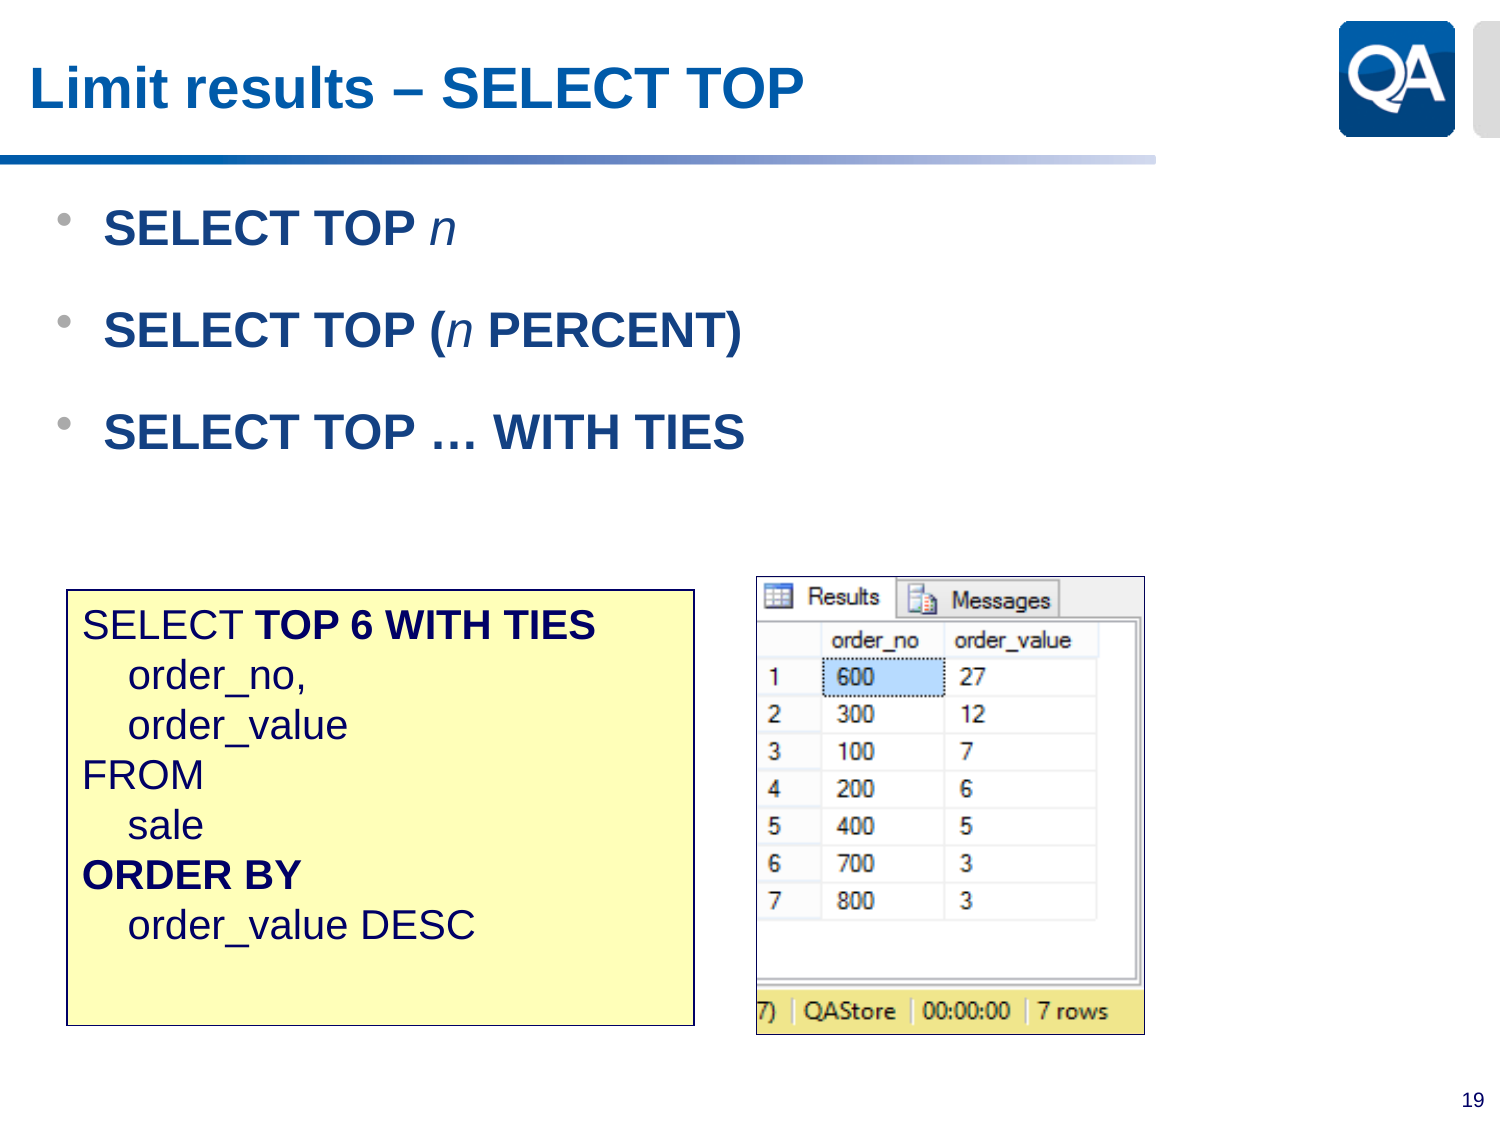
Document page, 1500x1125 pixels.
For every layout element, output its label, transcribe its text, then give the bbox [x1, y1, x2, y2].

title Limit results – SELECT TOP [0, 0, 1500, 163]
picture [756, 576, 1145, 1035]
text_box SELECT TOP 6 WITH TIES order_no, order_value FROM sale ORDER BY order_value DESC [67, 590, 695, 1026]
list SELECT TOP n SELECT TOP (n PERCENT) SELECT TOP … WITH TIES [40, 175, 1470, 1090]
